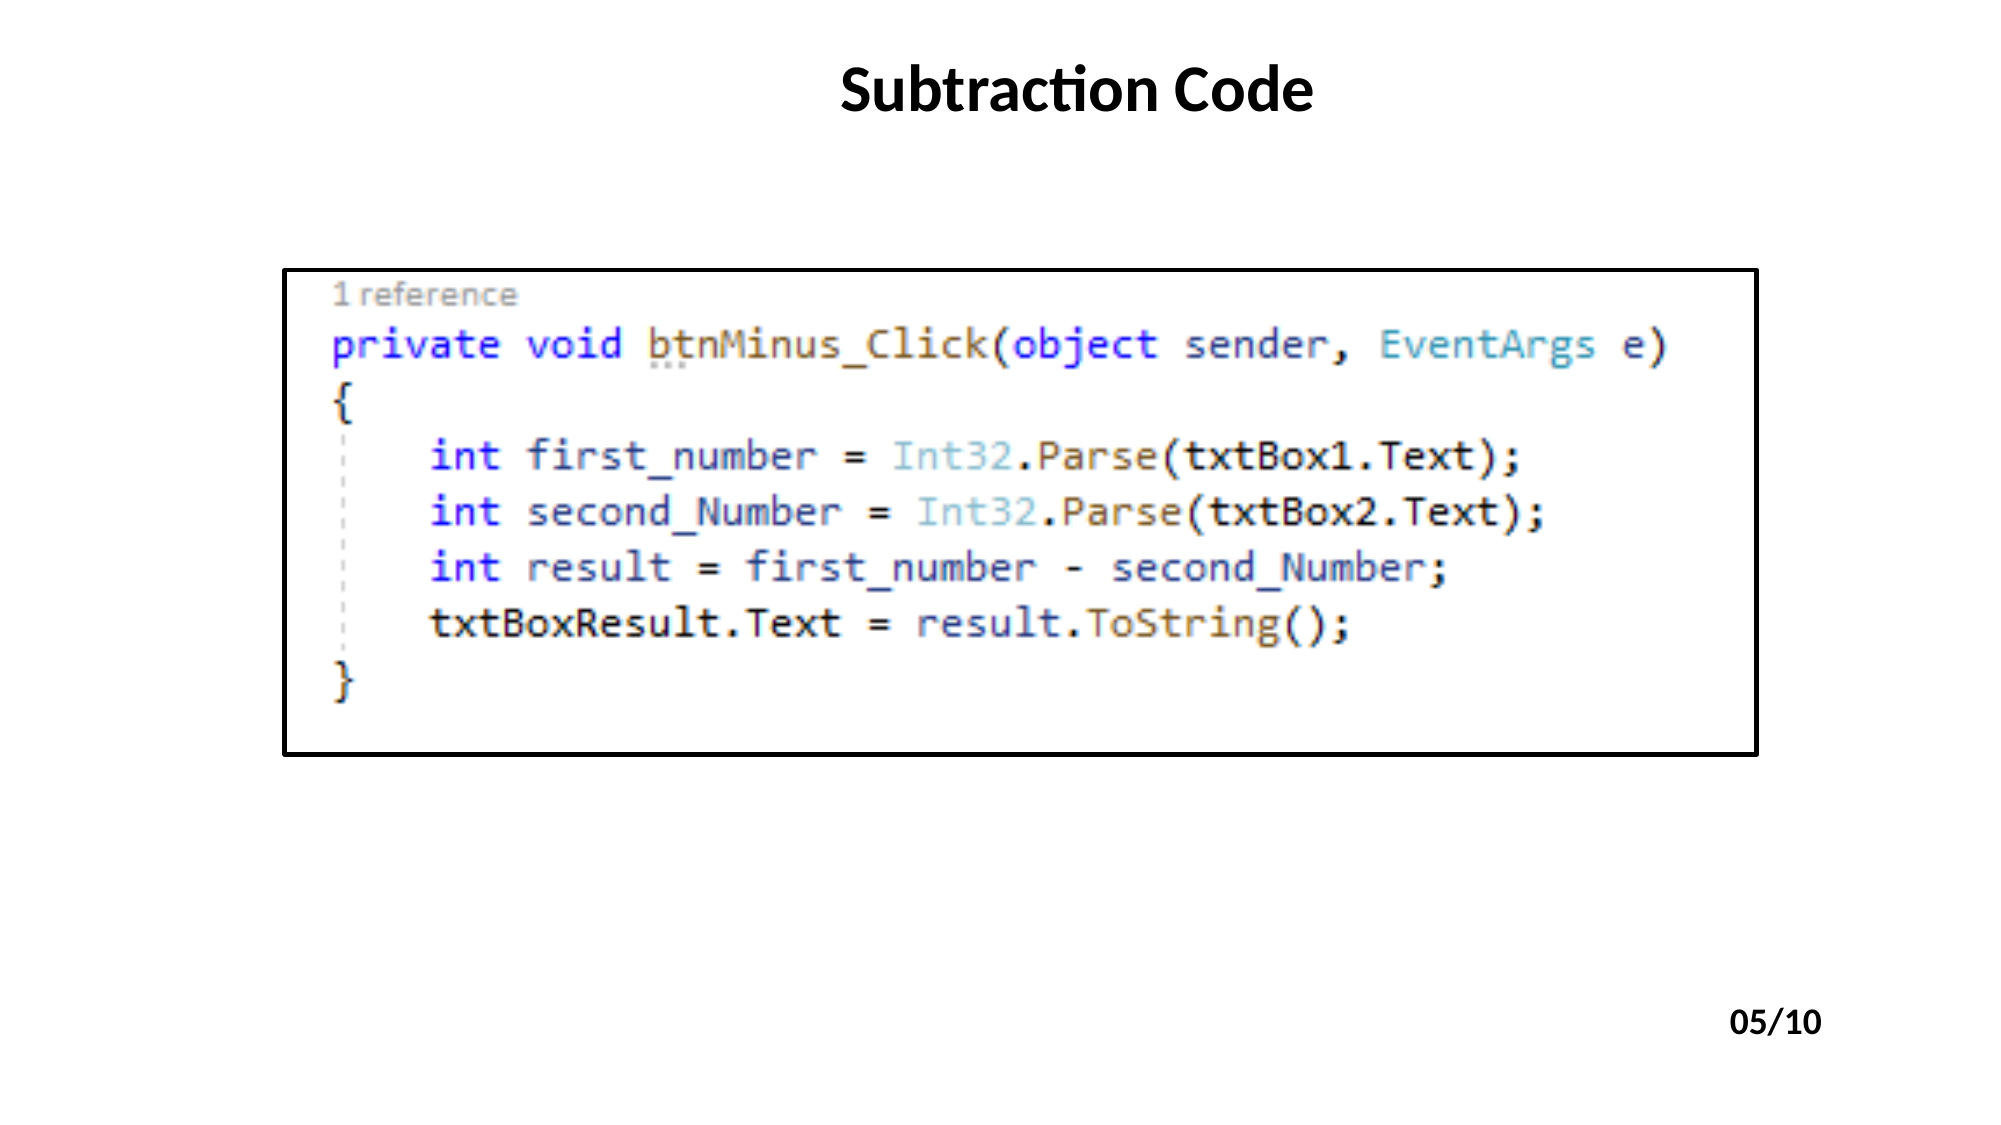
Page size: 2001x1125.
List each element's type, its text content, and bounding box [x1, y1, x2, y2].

text_box 05/10 [1615, 989, 1937, 1050]
picture [287, 272, 1755, 753]
text_box Subtraction Code [287, 37, 1869, 133]
